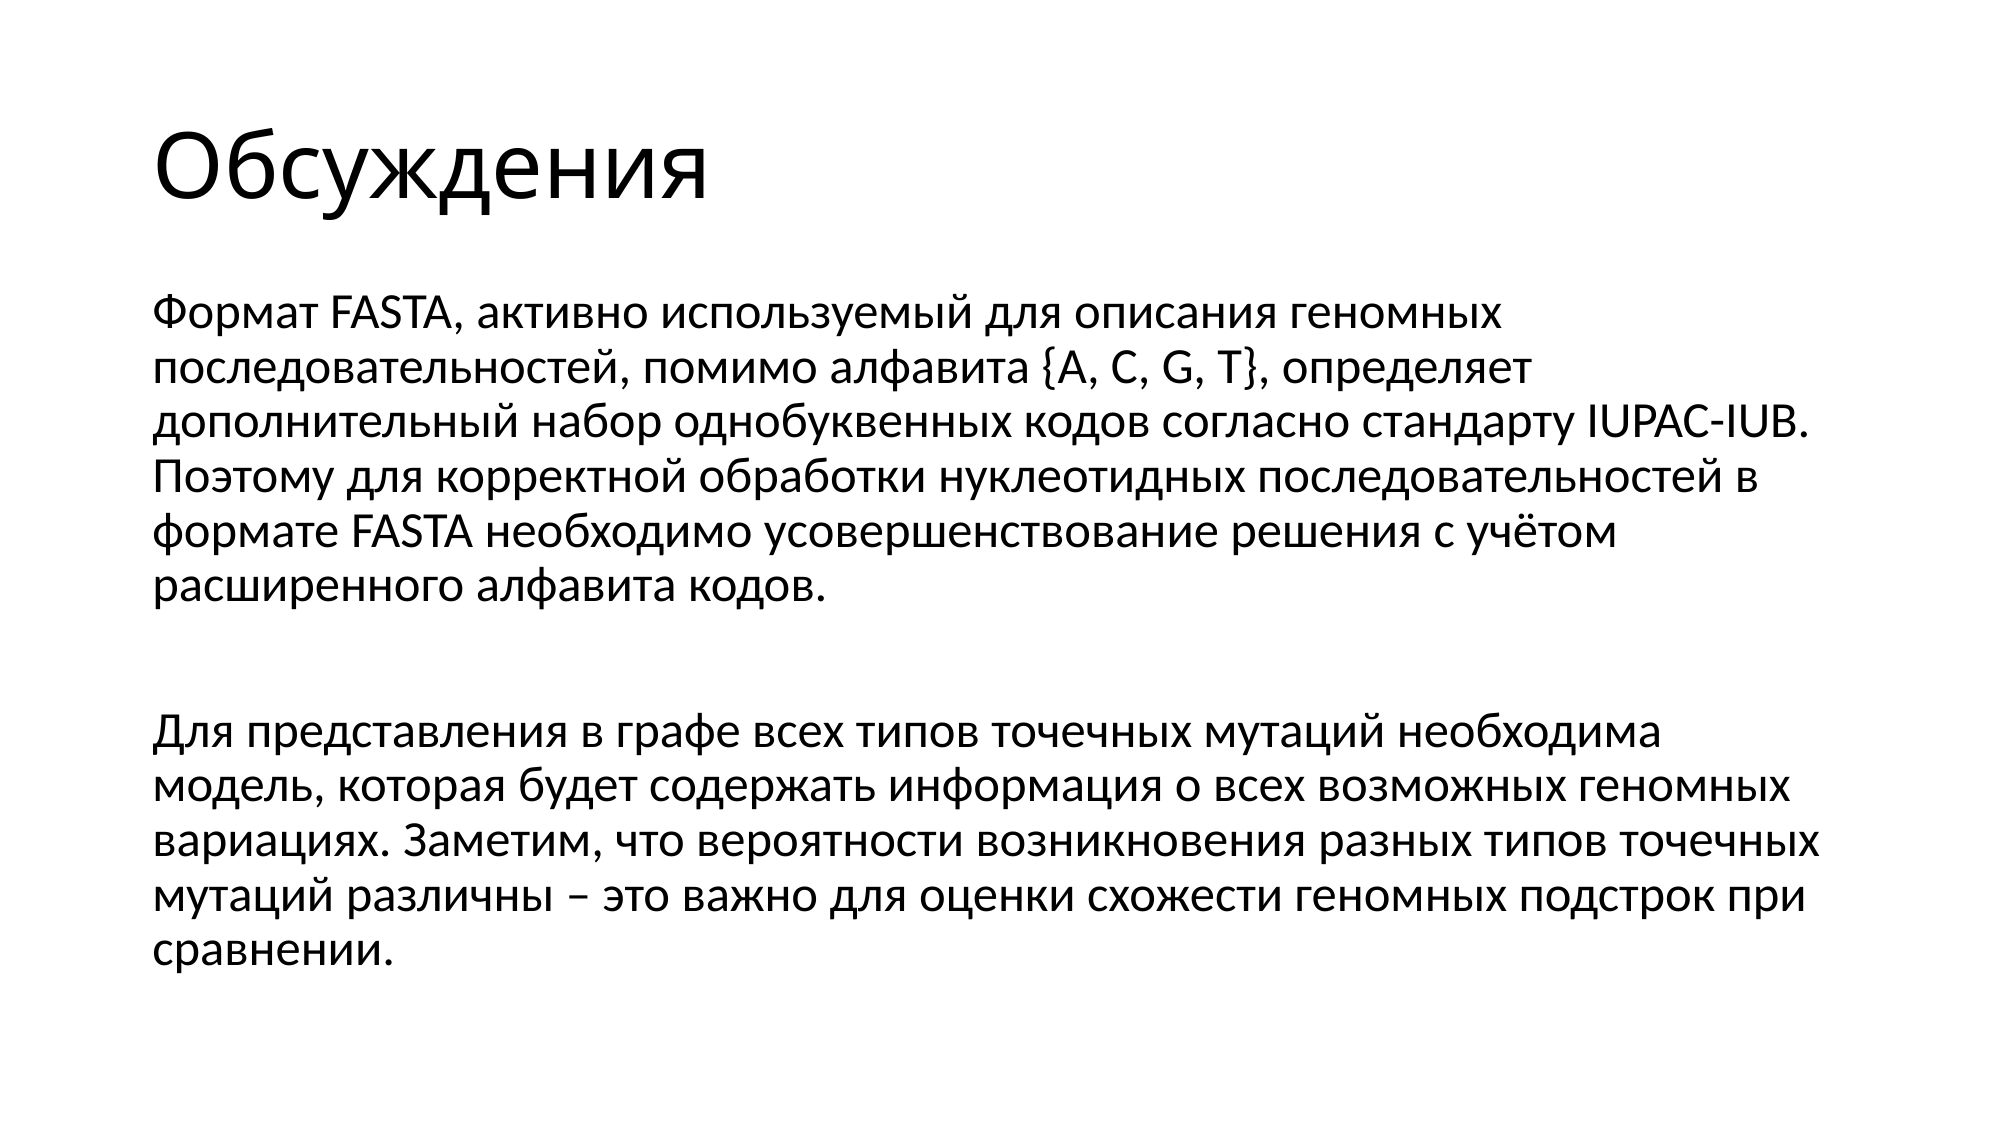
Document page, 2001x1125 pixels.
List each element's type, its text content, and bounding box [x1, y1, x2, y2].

list Формат FASTA, активно используемый для описания геномных последовательностей, помимо алфавита {A, C, G, T}, определяет дополнительный набор однобуквенных кодов согласно стандарту IUPAC-IUB. Поэтому для корректной обработки нуклеотидных последовательностей в формате FASTA необходимо усовершенствование решения с учётом расширенного алфавита кодов. Для представления в графе всех типов точечных мутаций необходима модель, которая будет содержать информация о всех возможных геномных вариациях. Заметим, что вероятности возникновения разных типов точечных мутаций различны – это важно для оценки схожести геномных подстрок при сравнении. [137, 277, 1863, 992]
title Обсуждения [137, 59, 1863, 277]
